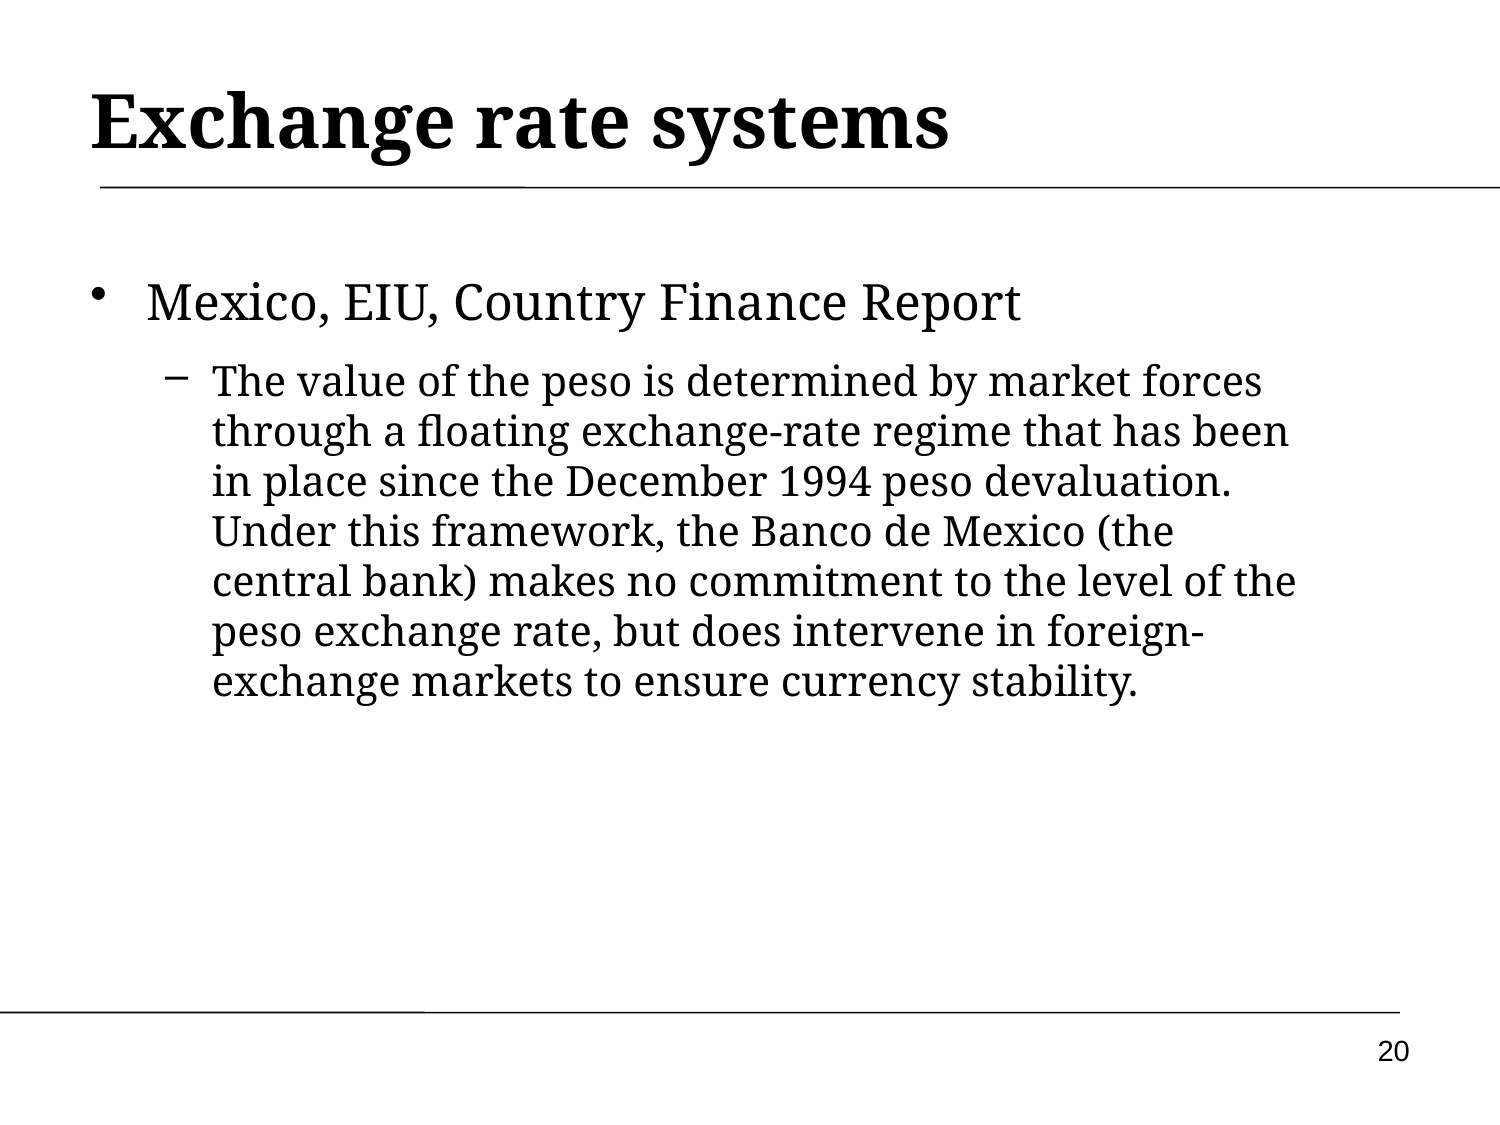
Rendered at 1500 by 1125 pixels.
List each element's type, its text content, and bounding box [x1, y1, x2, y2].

title Exchange rate systems [74, 49, 1426, 188]
slide_number 20 [1074, 1024, 1426, 1103]
list Mexico, EIU, Country Finance Report The value of the peso is determined by market forces through a floating exchange-rate regime that has been in place since the December 1994 peso devaluation. Under this framework, the Banco de Mexico (the central bank) makes no commitment to the level of the peso exchange rate, but does intervene in foreign-exchange markets to ensure currency stability. [74, 262, 1338, 926]
